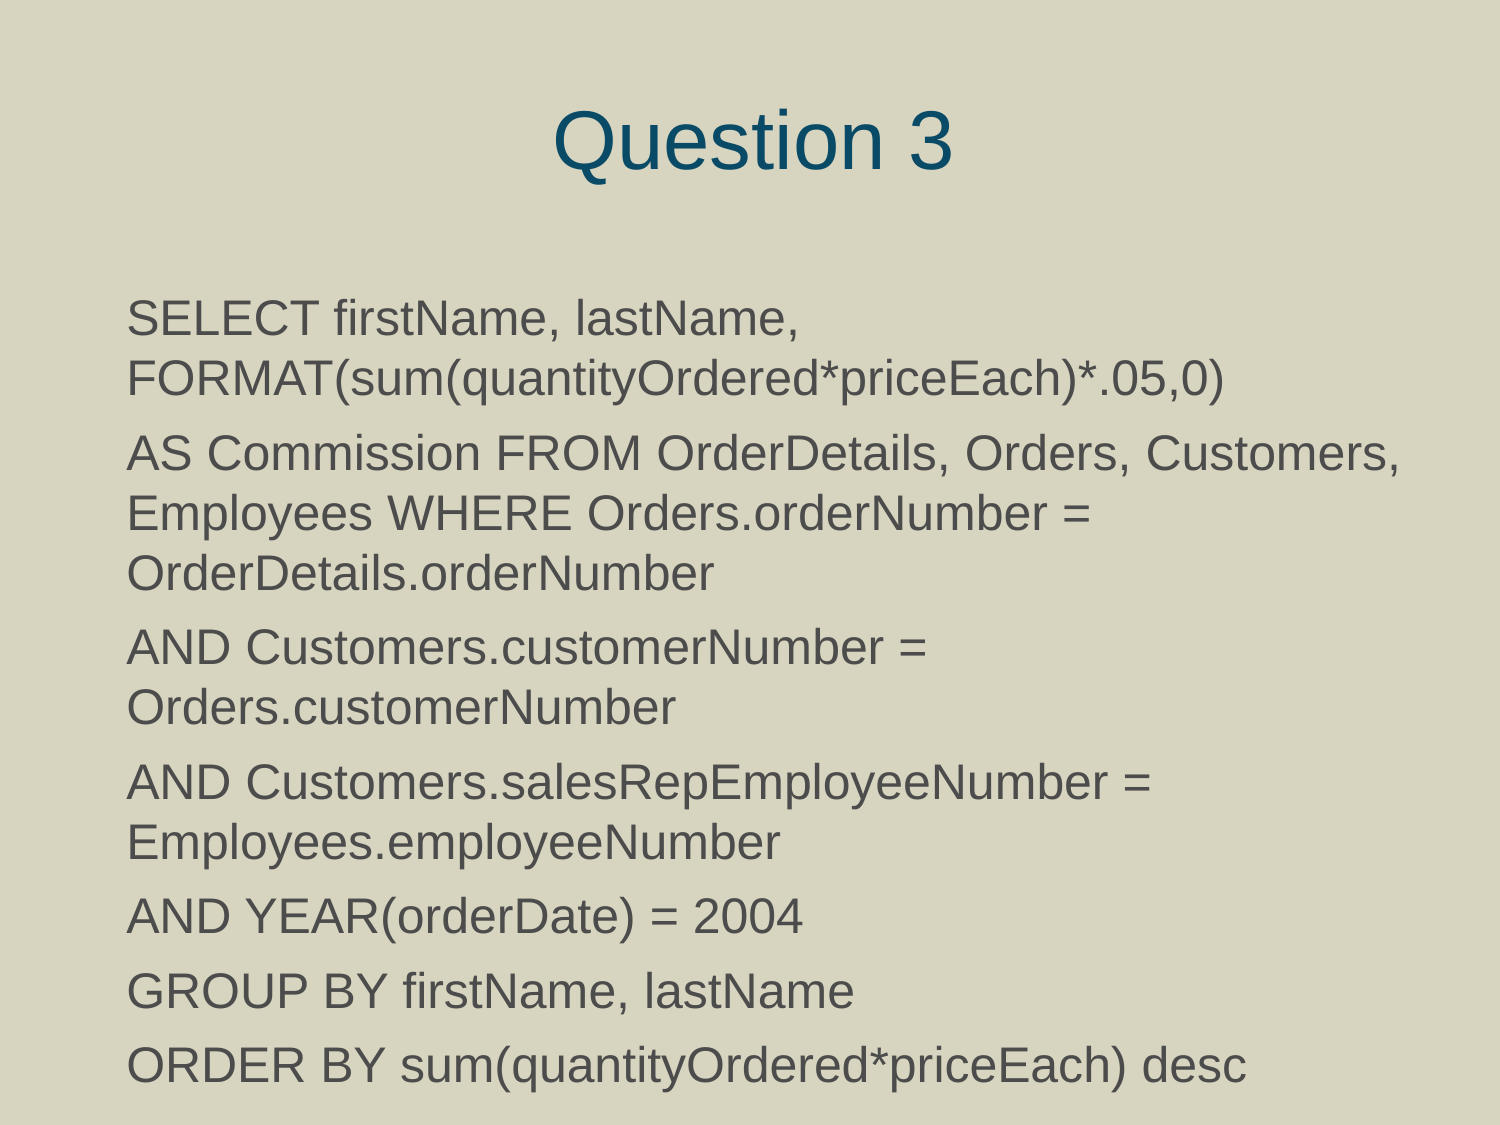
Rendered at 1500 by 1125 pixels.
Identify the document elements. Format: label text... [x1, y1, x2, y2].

title Question 3 [89, 45, 1419, 228]
list SELECT firstName, lastName, FORMAT(sum(quantityOrdered*priceEach)*.05,0) AS Commission FROM OrderDetails, Orders, Customers, Employees WHERE Orders.orderNumber = OrderDetails.orderNumber AND Customers.customerNumber = Orders.customerNumber AND Customers.salesRepEmployeeNumber = Employees.employeeNumber AND YEAR(orderDate) = 2004 GROUP BY firstName, lastName ORDER BY sum(quantityOrdered*priceEach) desc [89, 277, 1419, 1021]
